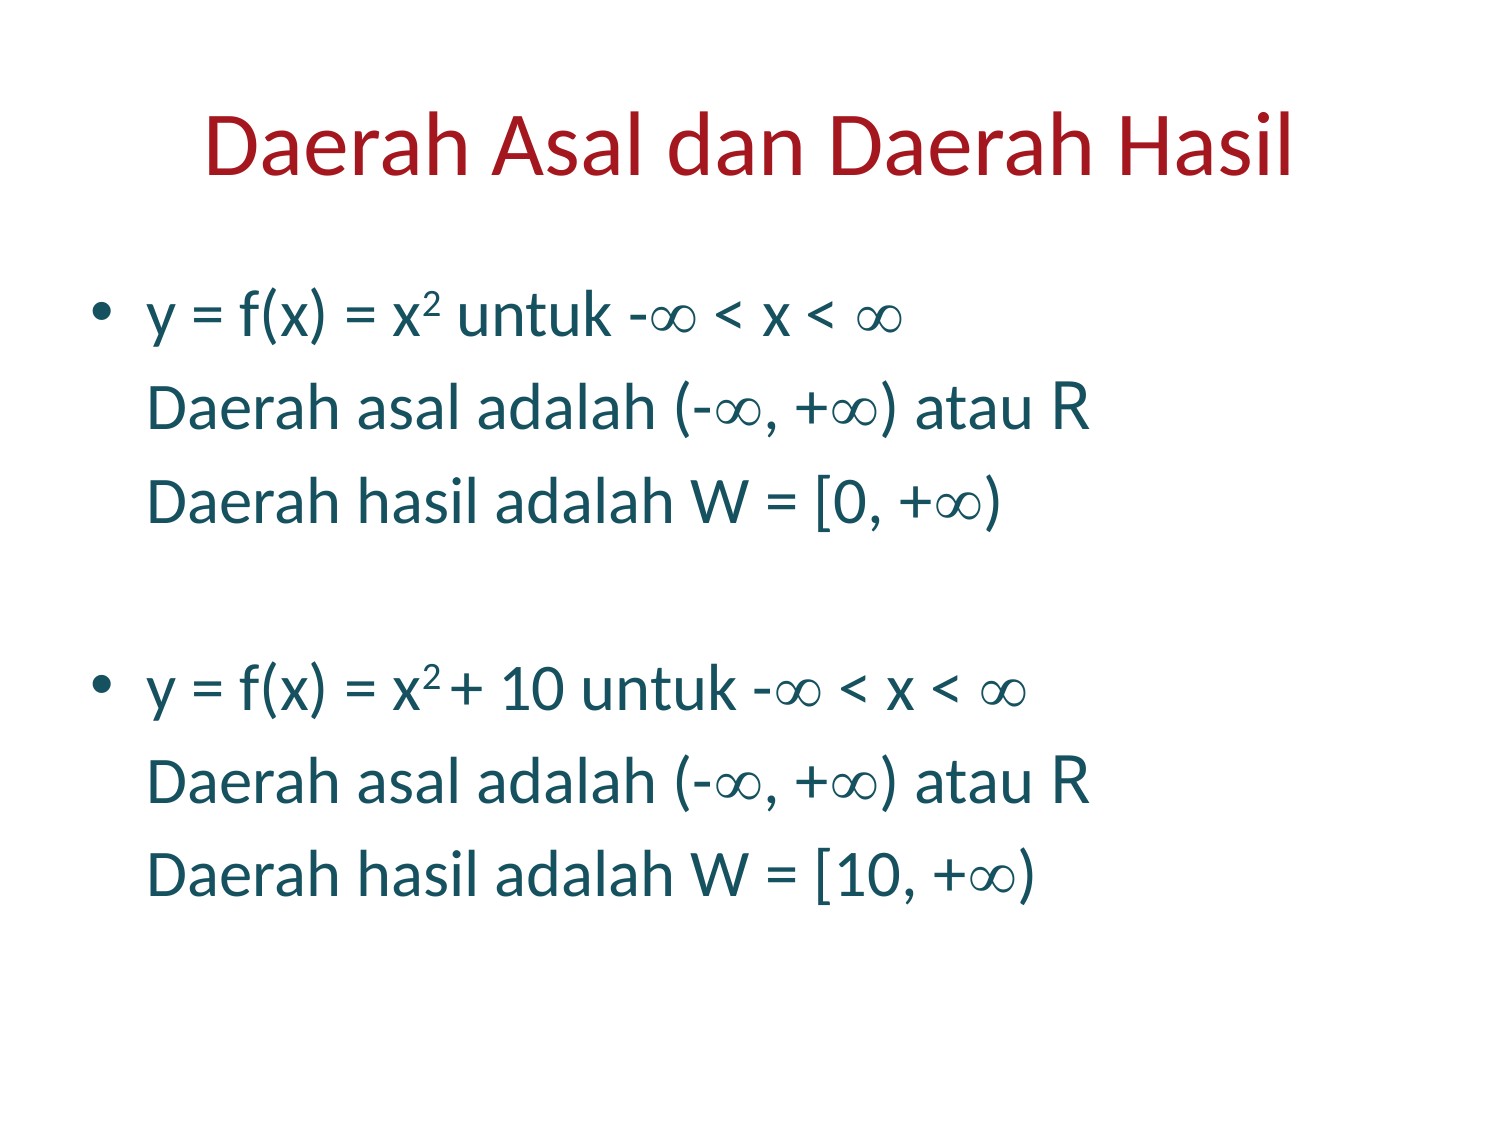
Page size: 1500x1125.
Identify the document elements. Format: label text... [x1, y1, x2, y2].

title Daerah Asal dan Daerah Hasil [75, 45, 1425, 233]
list y = f(x) = x2 untuk - < x <  Daerah asal adalah (-, +) atau R Daerah hasil adalah W = [0, +) y = f(x) = x2 + 10 untuk - < x <  Daerah asal adalah (-, +) atau R Daerah hasil adalah W = [10, +) [75, 262, 1425, 1005]
